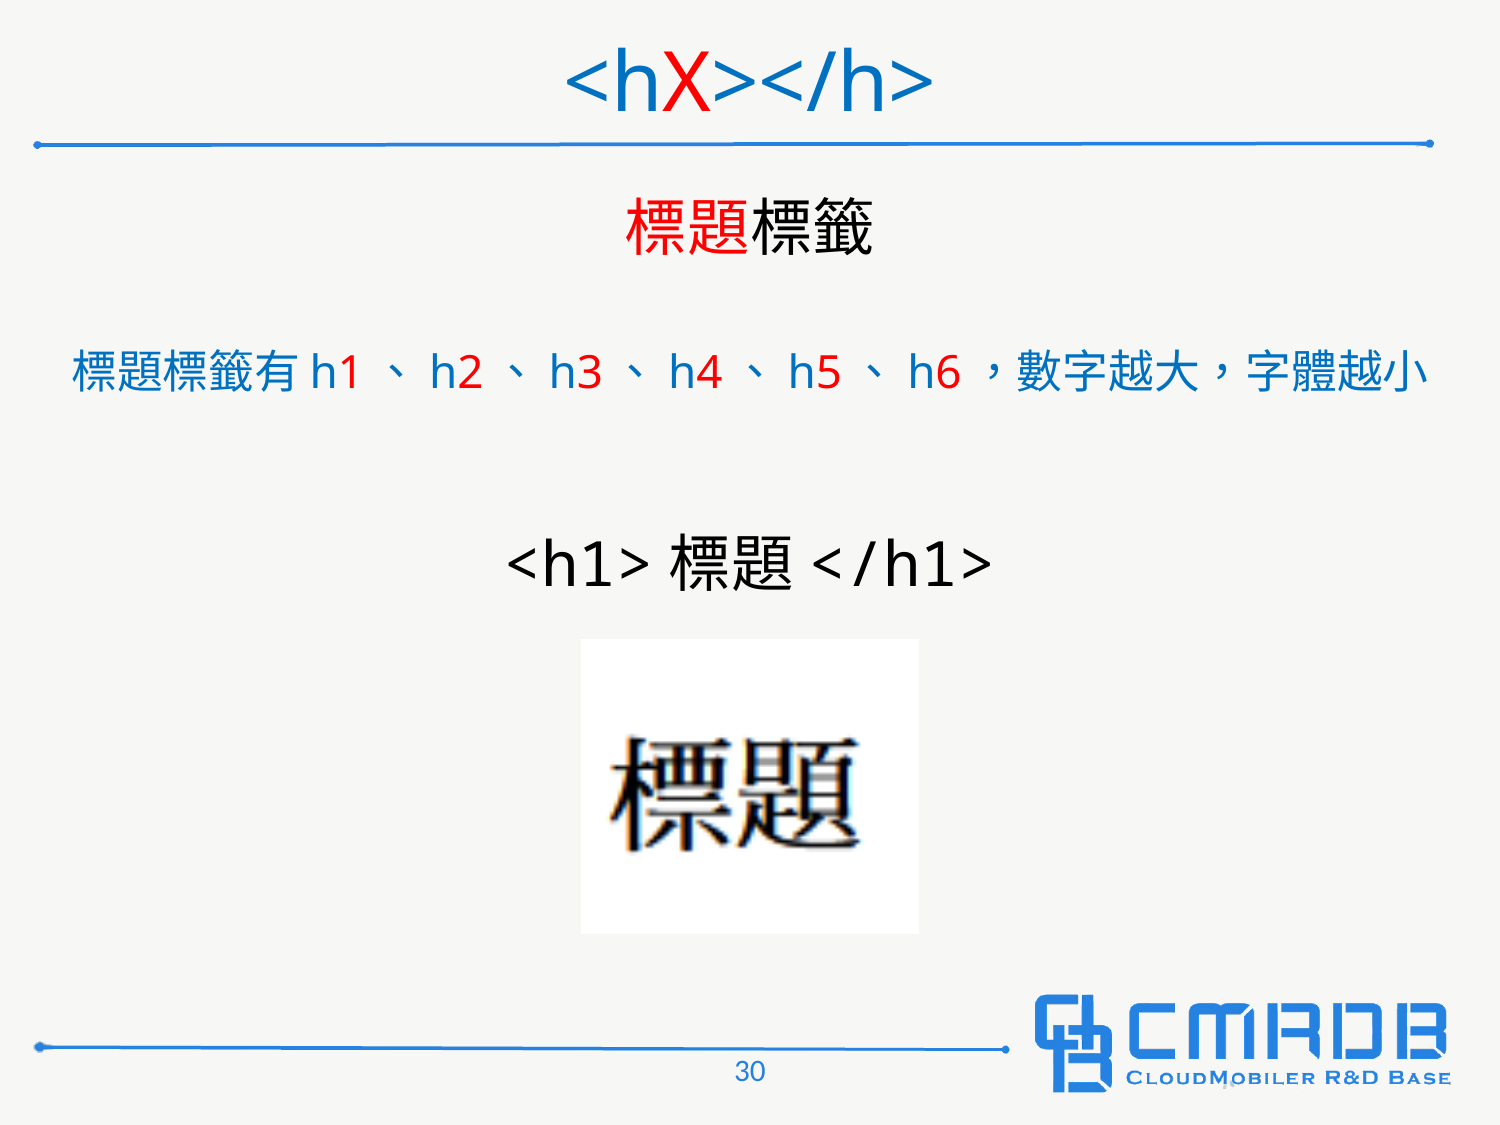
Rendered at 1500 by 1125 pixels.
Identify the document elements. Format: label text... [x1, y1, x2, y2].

text_box 標題標籤 [578, 180, 922, 271]
text_box <h1>標題</h1> [488, 516, 1011, 606]
picture [0, 480, 1500, 1125]
list 標題標籤有h1、h2、h3、h4、h5、h6，數字越大，字體越小 [0, 296, 1500, 480]
title <hX></h> [0, 0, 1500, 138]
picture [0, 138, 1500, 296]
